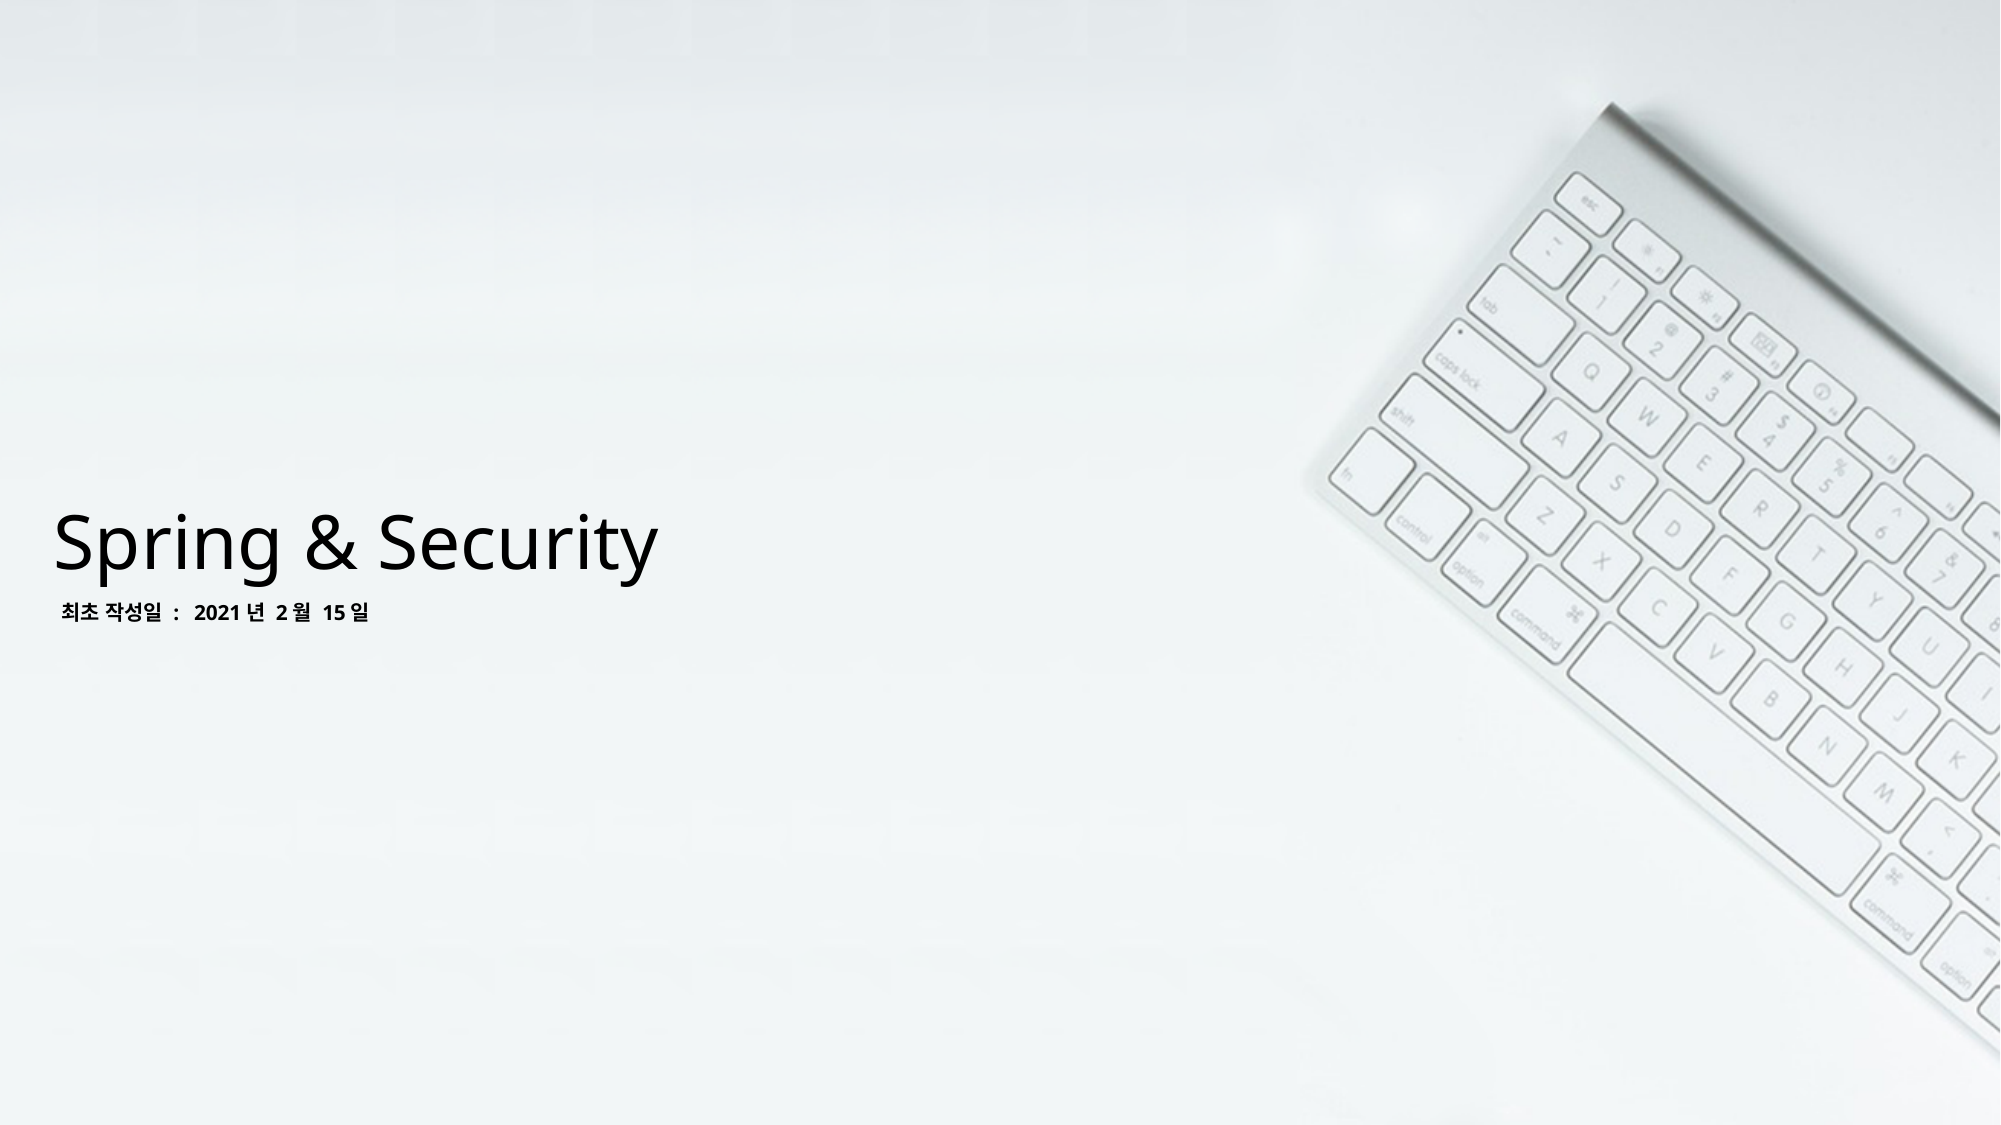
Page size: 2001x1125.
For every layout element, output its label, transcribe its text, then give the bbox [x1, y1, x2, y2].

picture [0, 0, 2001, 1125]
list 2021년 2월 15일 [179, 595, 1299, 635]
title Spring & Security [39, 497, 1310, 597]
